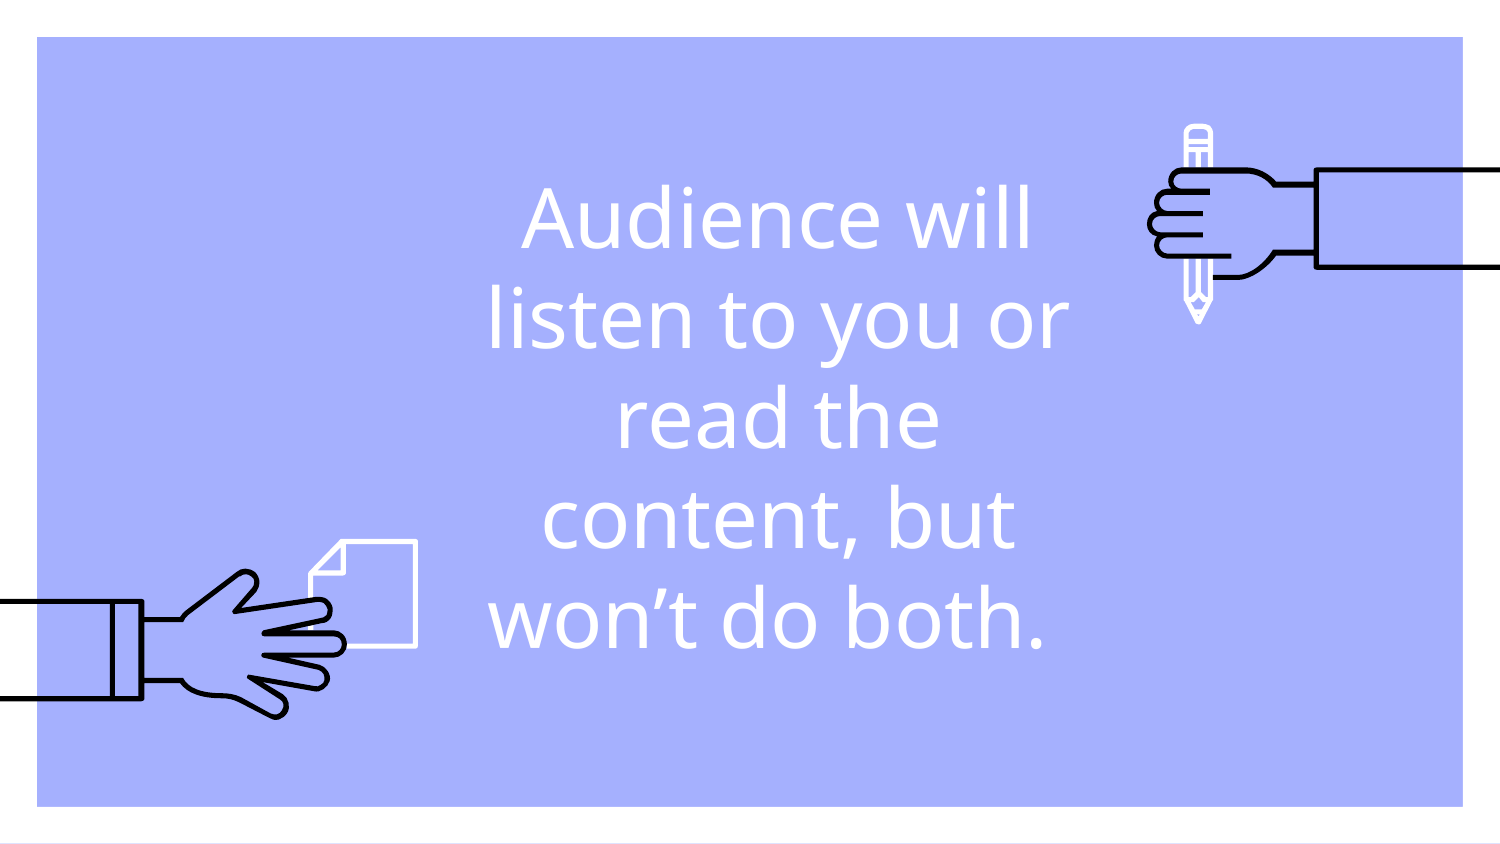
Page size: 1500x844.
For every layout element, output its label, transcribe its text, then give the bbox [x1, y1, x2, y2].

title Audience will listen to you or read the content, but won’t do both. [459, 490, 1098, 681]
